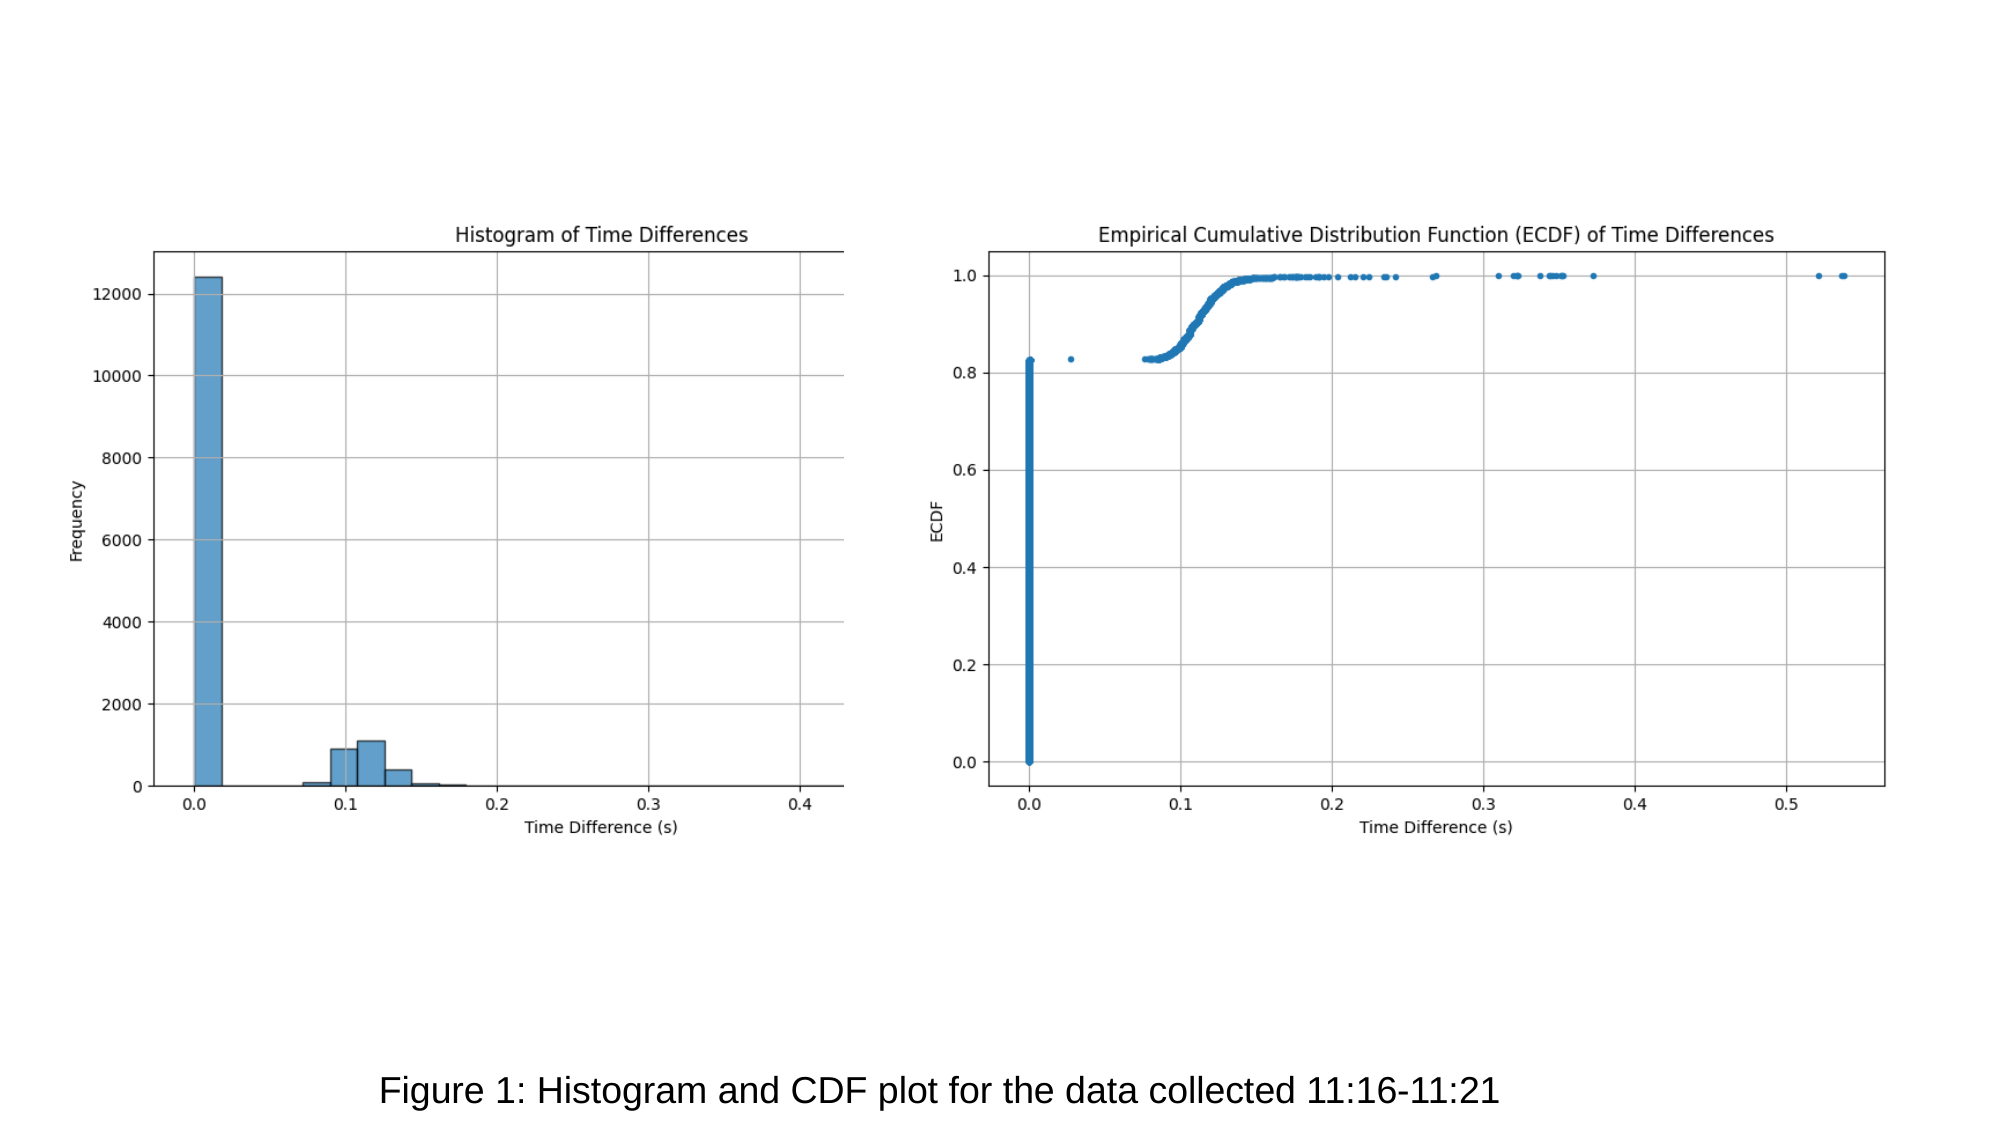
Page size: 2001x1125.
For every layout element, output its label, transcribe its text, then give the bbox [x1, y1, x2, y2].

text_box Figure 1: Histogram and CDF plot for the data collected 11:16-11:21 [363, 1058, 1516, 1119]
picture [9, 168, 2000, 862]
